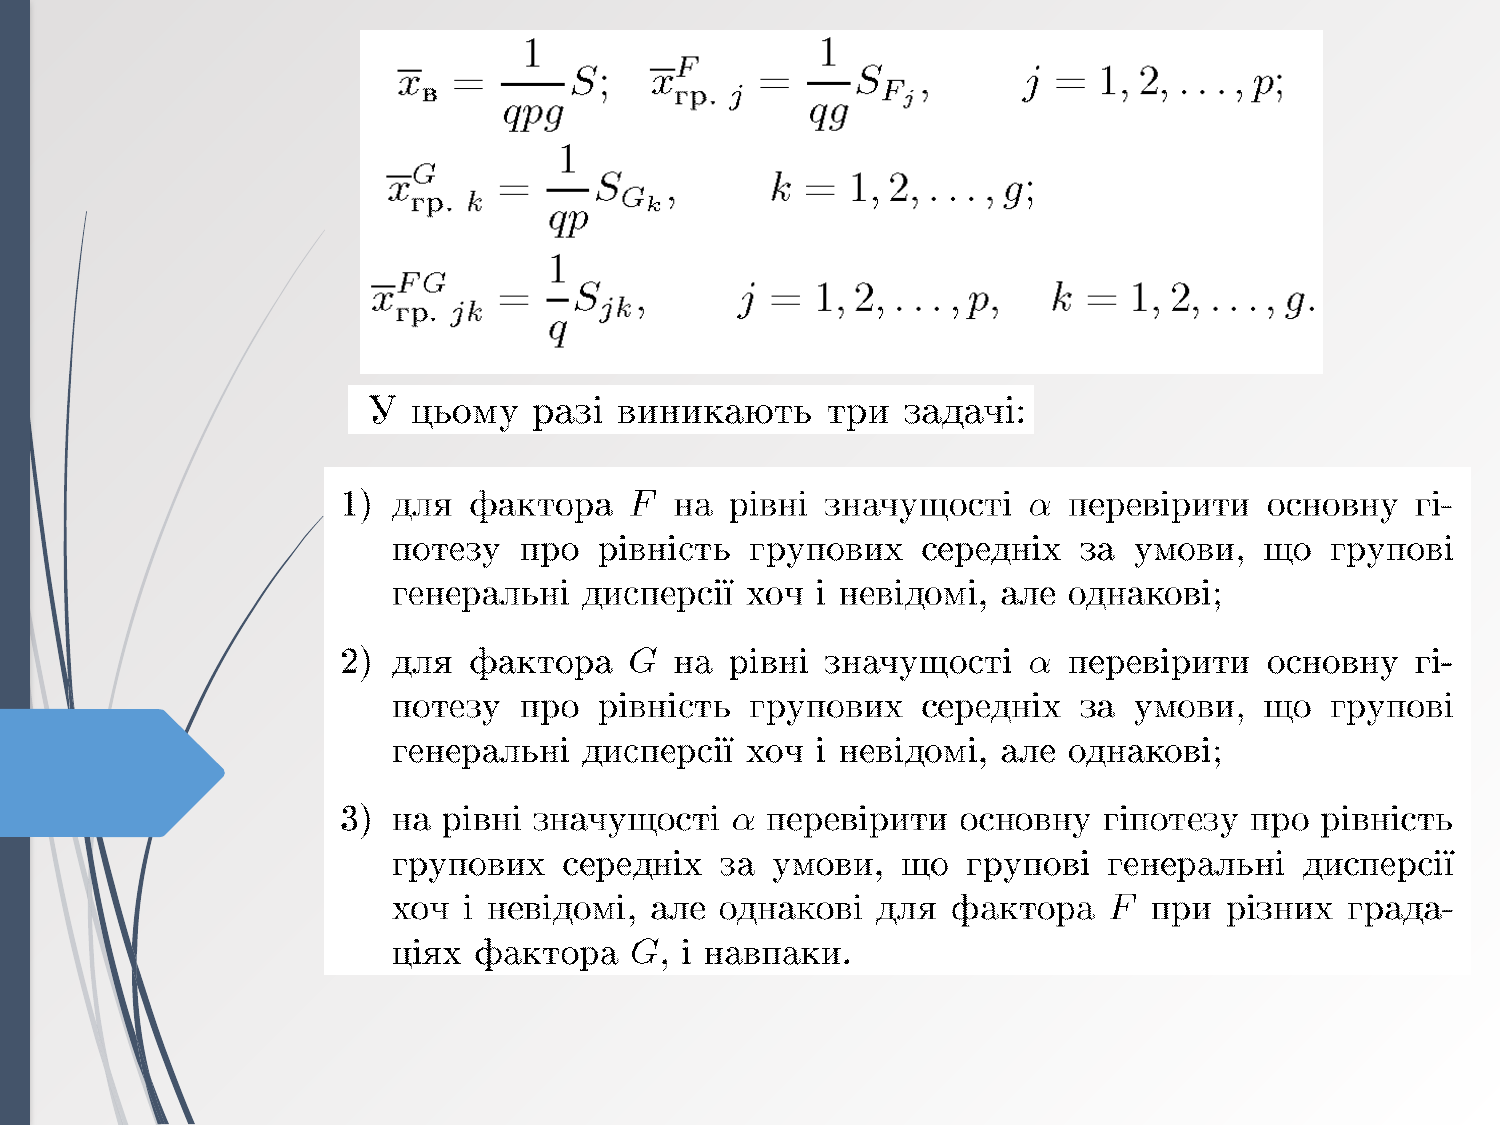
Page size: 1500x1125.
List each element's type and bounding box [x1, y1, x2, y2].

picture [348, 385, 1034, 435]
picture [324, 467, 1471, 975]
picture [359, 30, 1324, 374]
